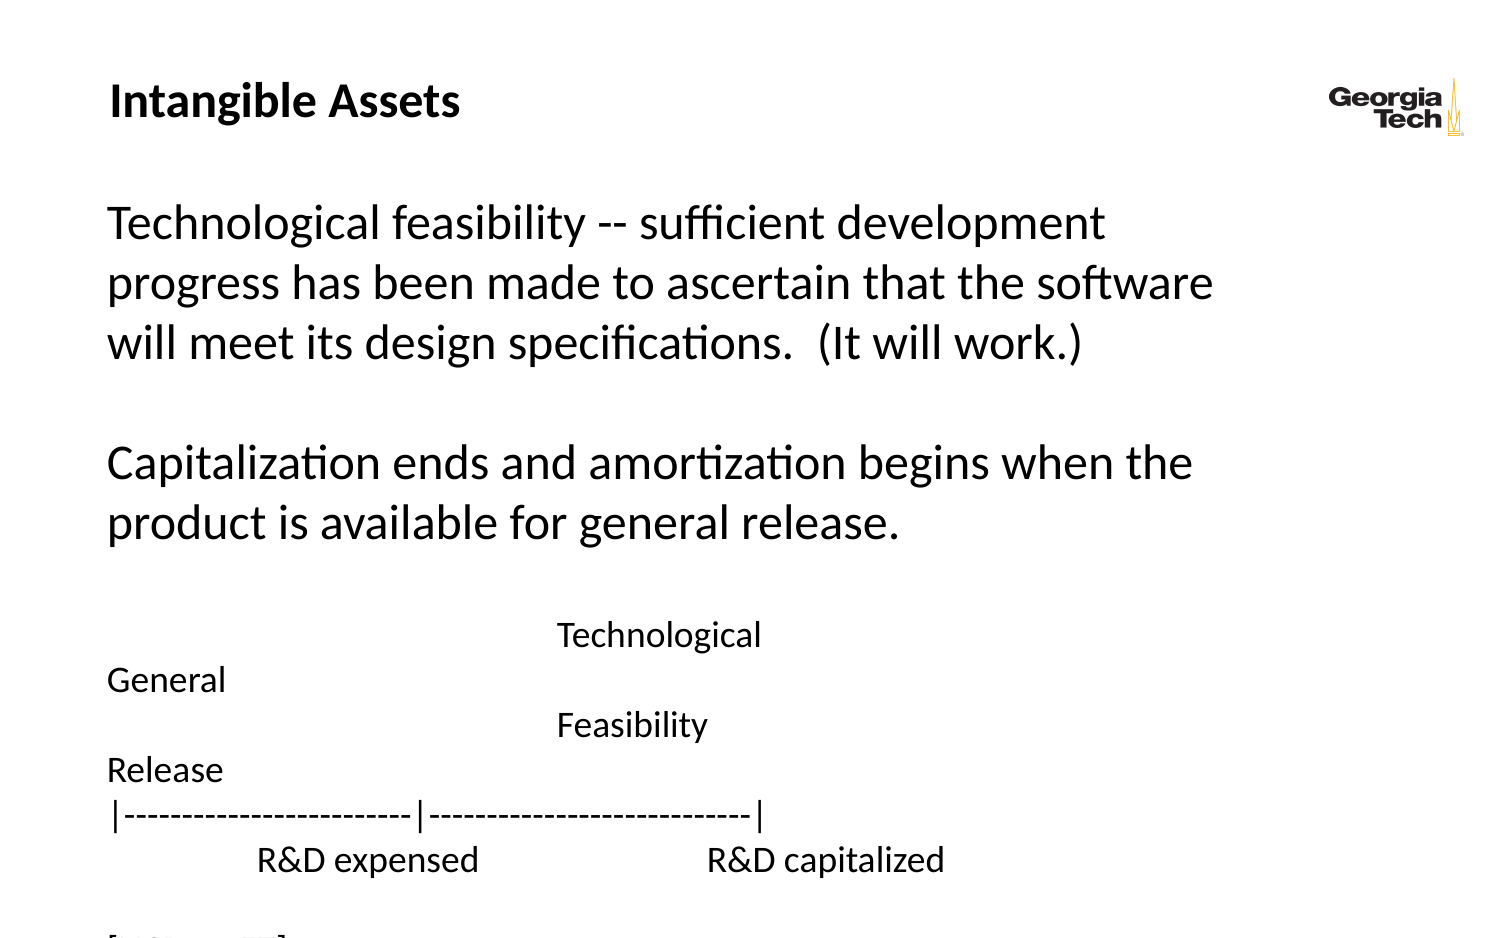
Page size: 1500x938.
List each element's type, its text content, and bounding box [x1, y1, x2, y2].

picture [1328, 78, 1465, 136]
text_box Intangible Assets [94, 60, 476, 135]
text_box Technological feasibility -- sufficient development progress has been made to ascertain that the software will meet its design specifications. (It will work.) Capitalization ends and amortization begins when the product is available for general release. Technological General Feasibility Release |-------------------------|----------------------------| R&D expensed R&D capitalized [NCR, p. 57] [92, 182, 1273, 938]
